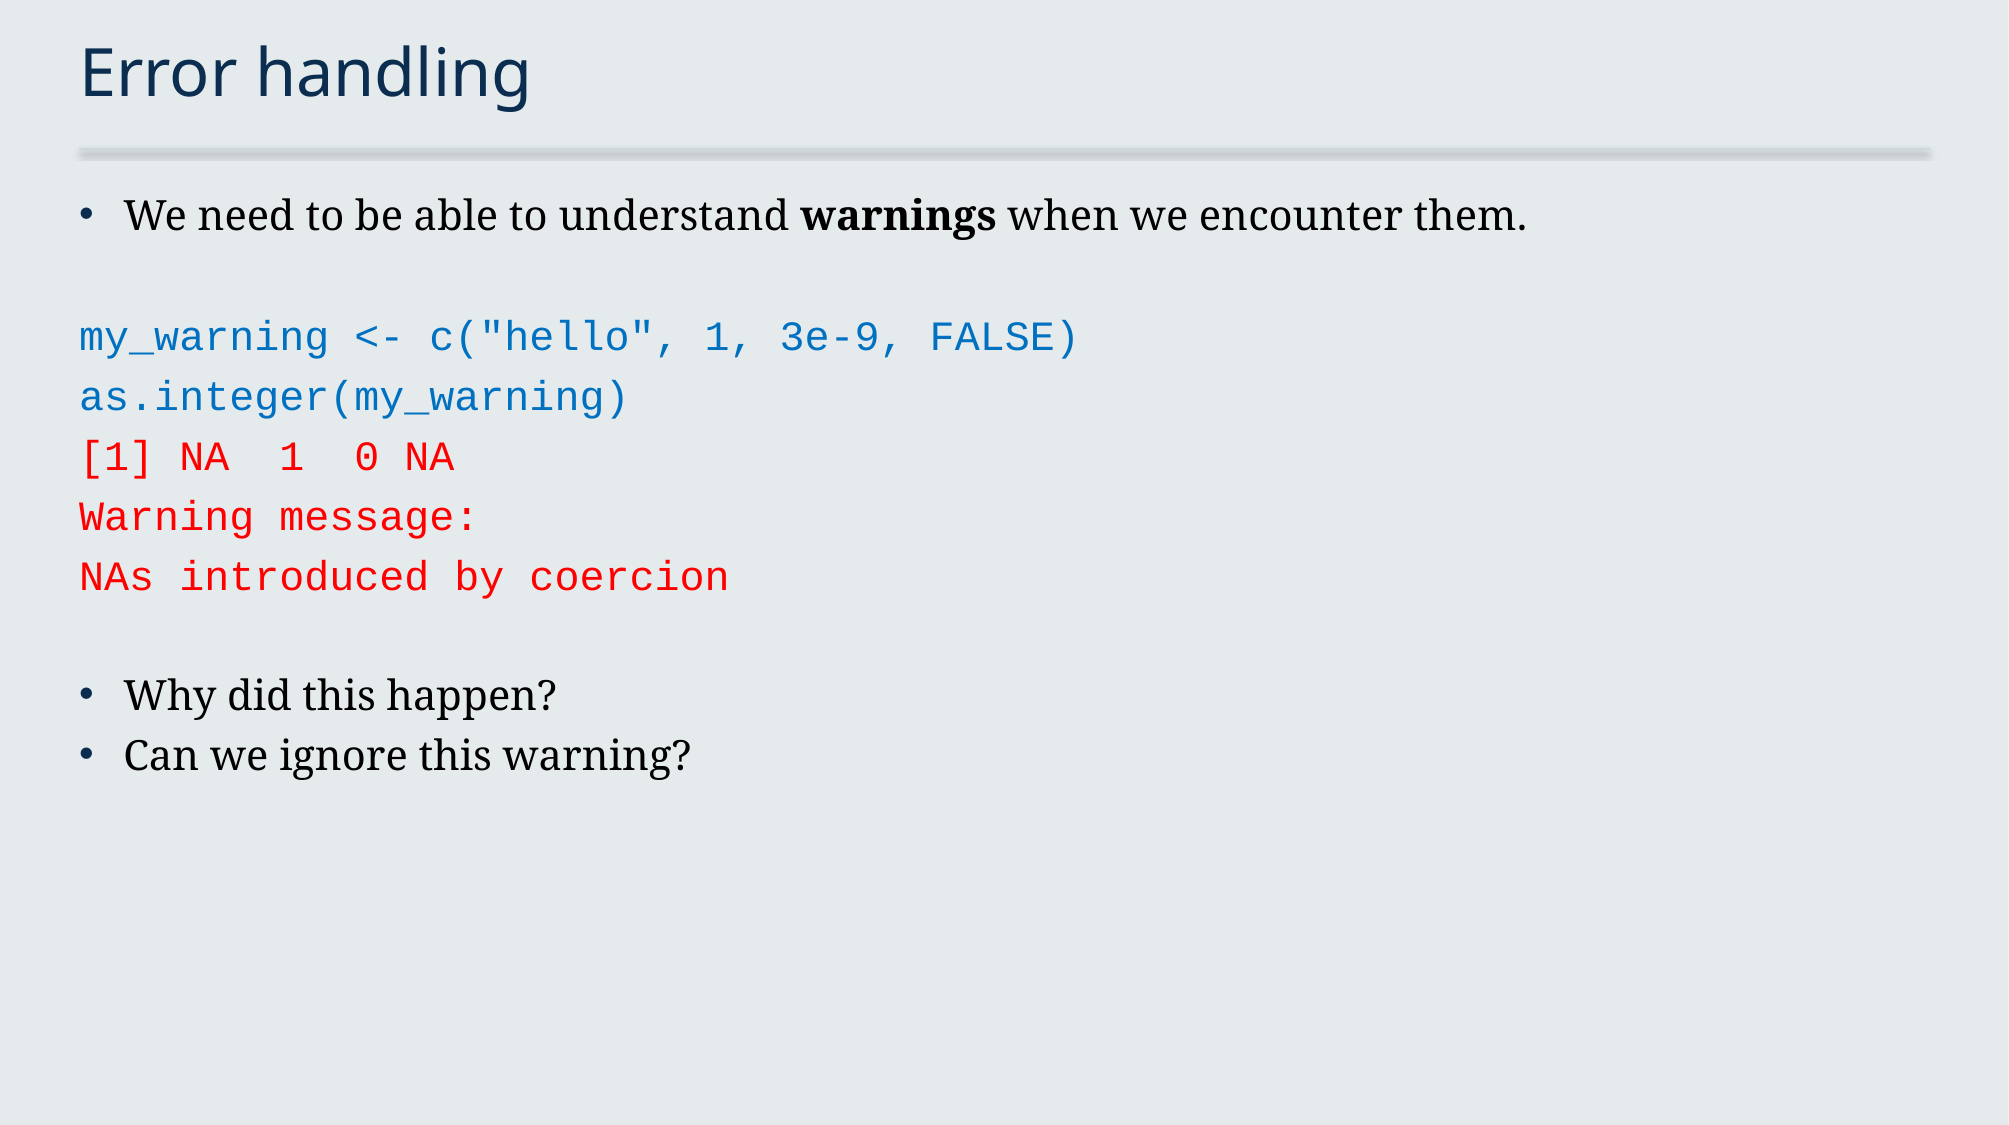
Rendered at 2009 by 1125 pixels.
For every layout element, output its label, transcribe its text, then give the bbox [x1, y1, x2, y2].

title Error handling [79, 29, 1930, 148]
list We need to be able to understand warnings when we encounter them. my_warning <- c("hello", 1, 3e-9, FALSE) as.integer(my_warning) [1] NA 1 0 NA Warning message: NAs introduced by coercion Why did this happen? Can we ignore this warning? [79, 178, 1930, 976]
